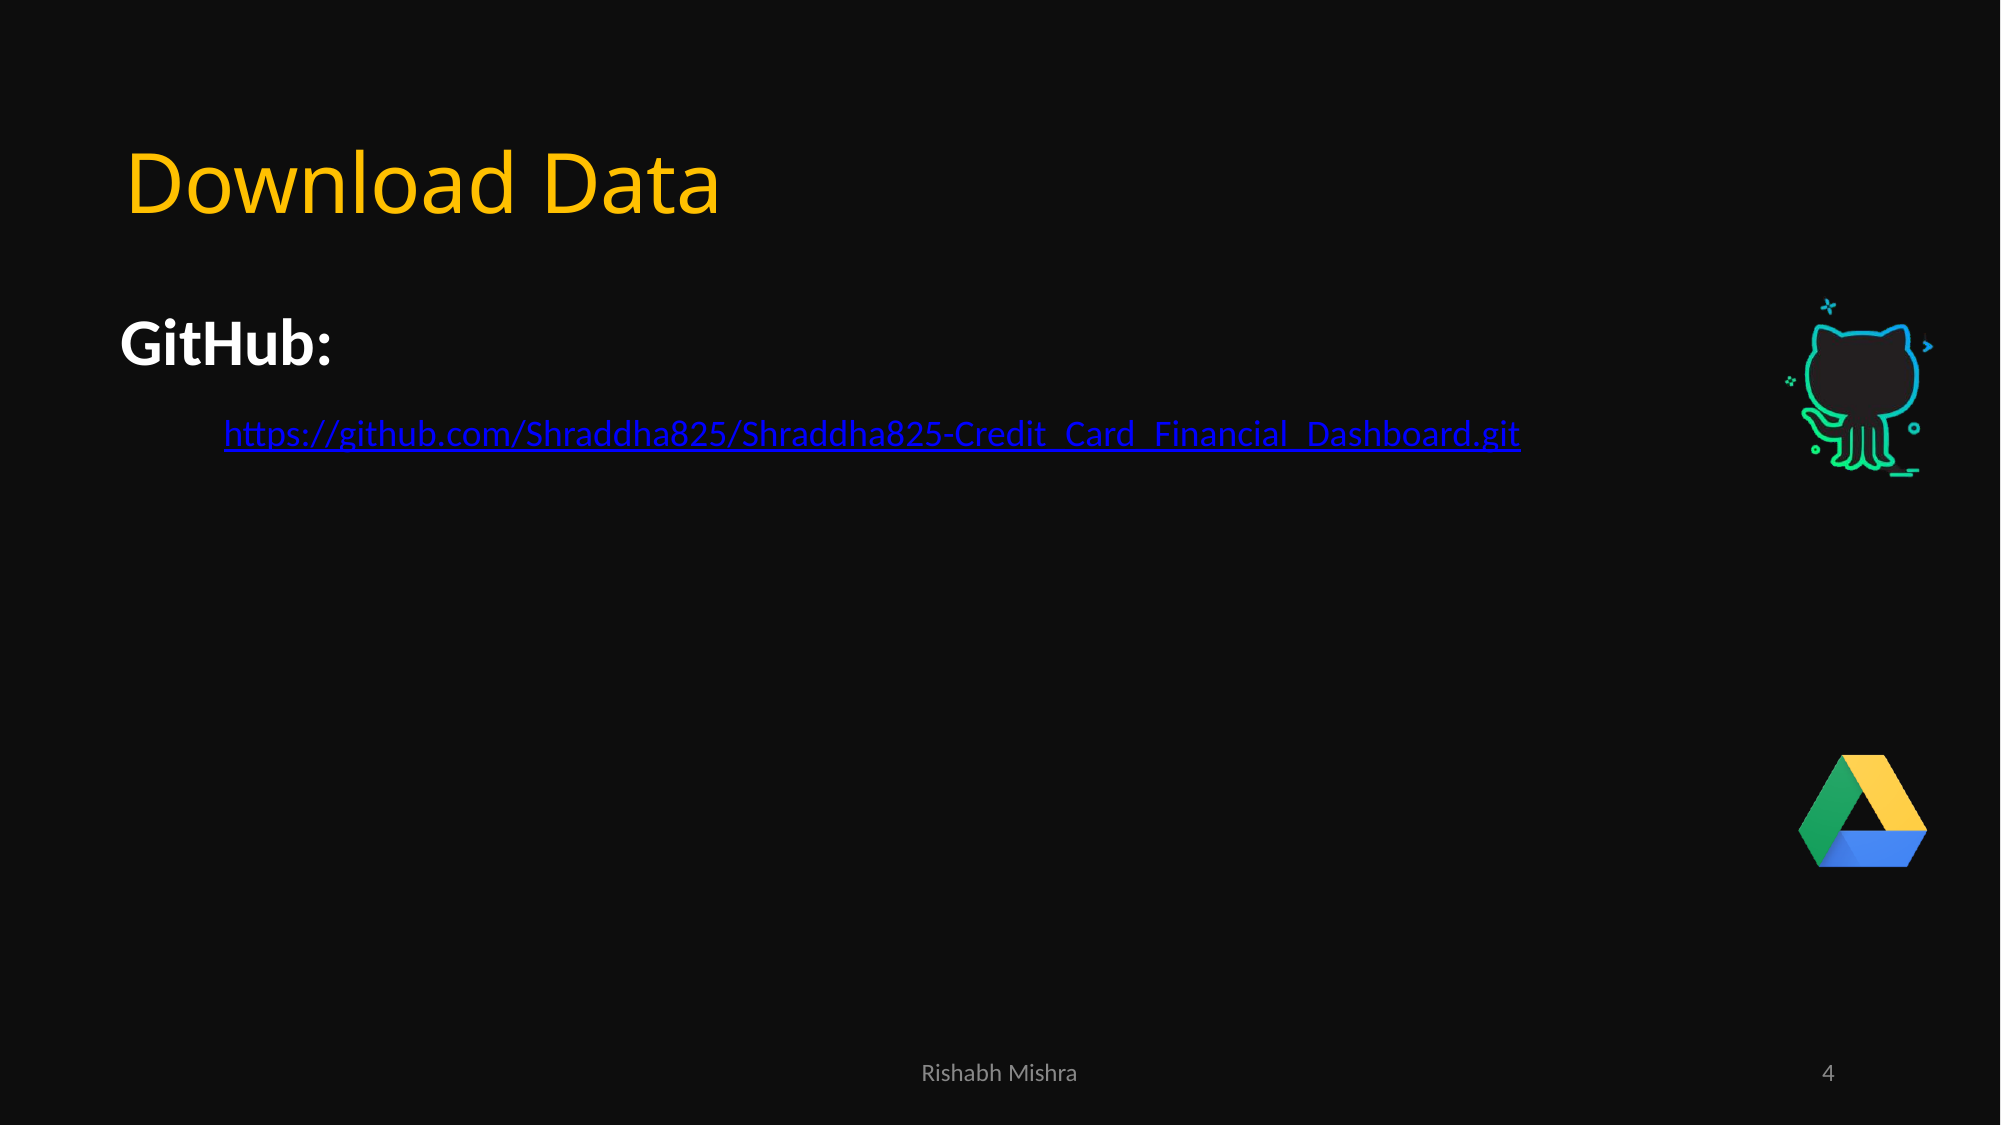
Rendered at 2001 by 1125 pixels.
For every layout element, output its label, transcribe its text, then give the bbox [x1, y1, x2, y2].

picture [1794, 743, 1930, 879]
text_box GitHub: https://github.com/Shraddha825/Shraddha825-Credit_Card_Financial_Dashboard.git [118, 299, 1575, 635]
picture [1759, 272, 1957, 494]
slide_number 4 [1815, 1060, 1854, 1125]
title Download Data [122, 128, 813, 299]
footer Rishabh Mishra [919, 1060, 1081, 1125]
